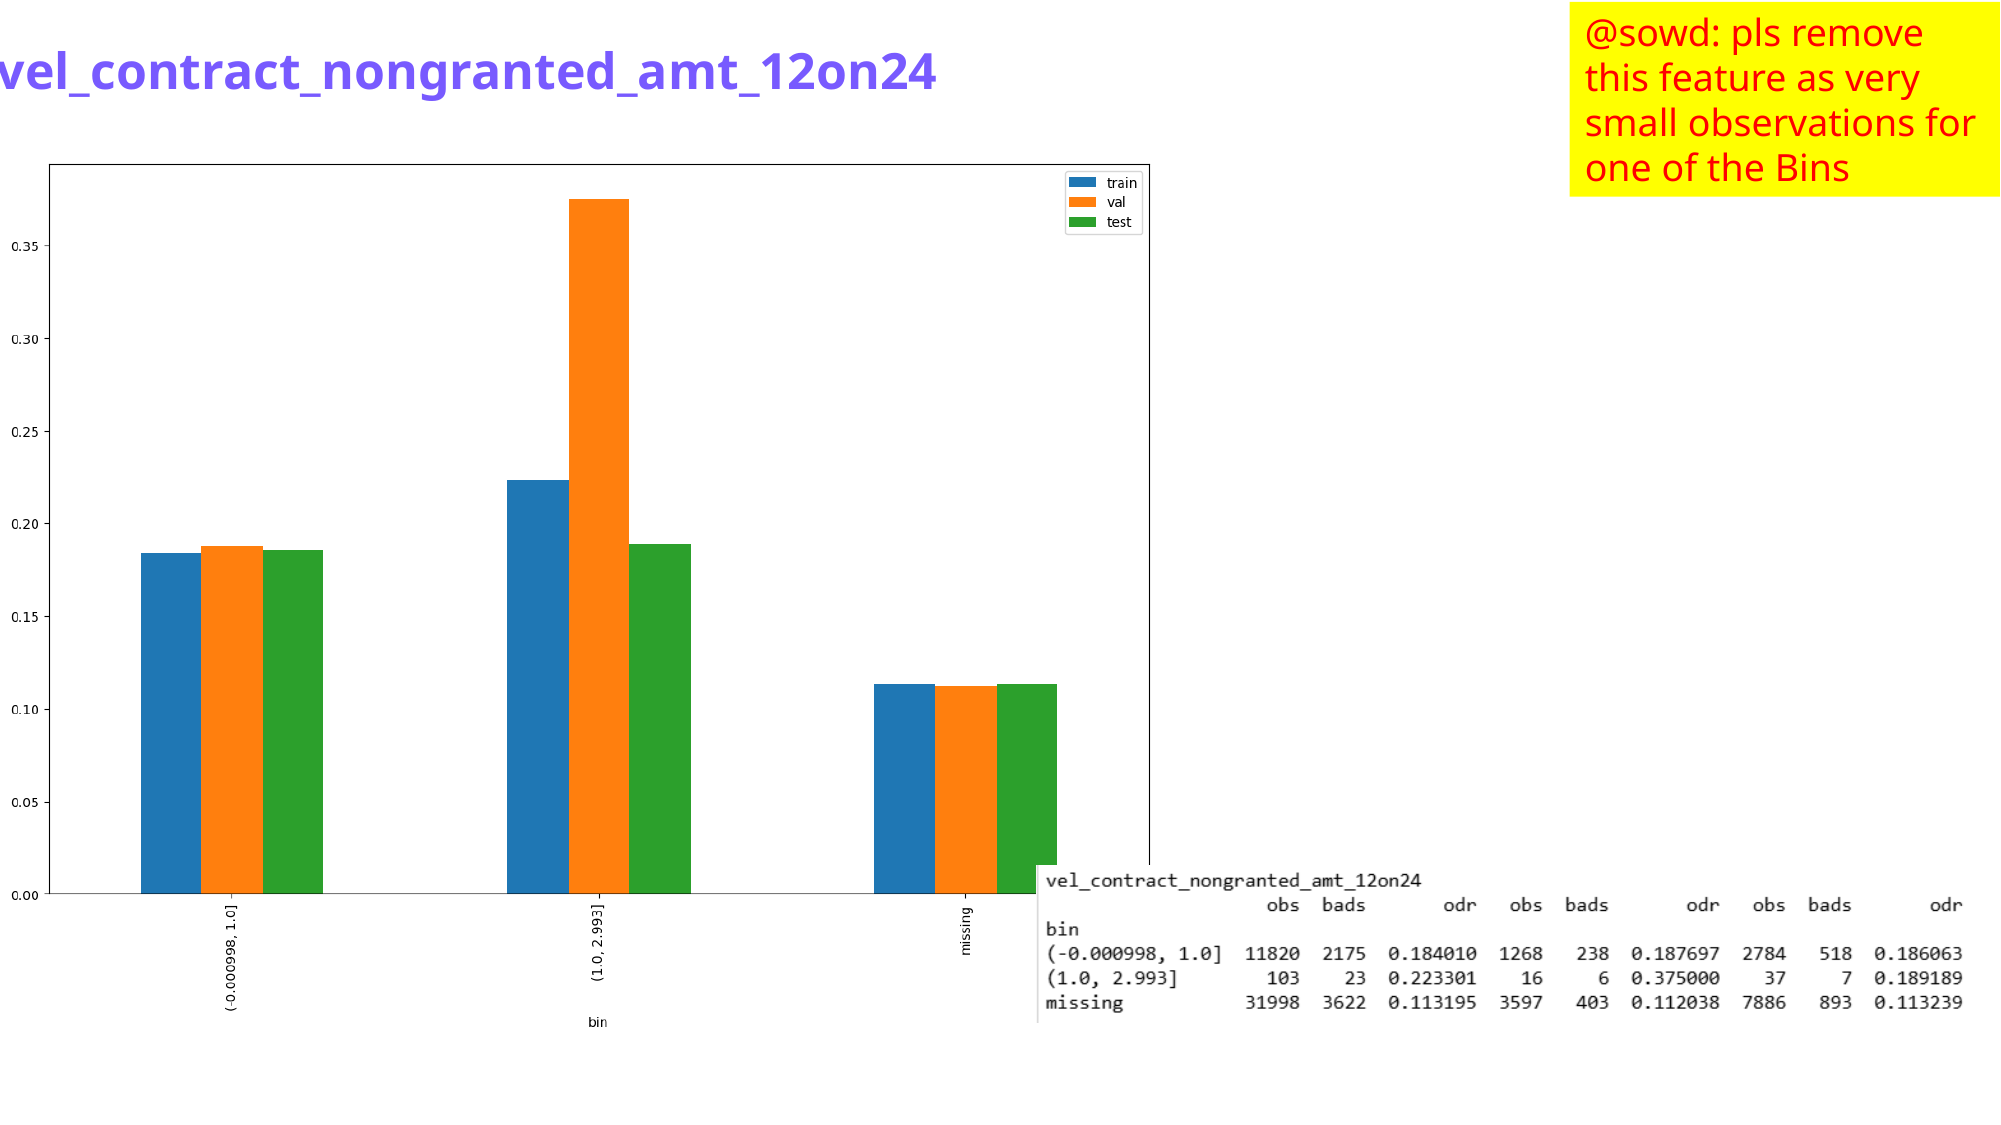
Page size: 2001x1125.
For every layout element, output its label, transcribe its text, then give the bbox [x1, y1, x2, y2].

picture [0, 154, 1981, 1038]
text_box vel_contract_nongranted_amt_12on24 [0, 39, 938, 100]
text_box @sowd: pls remove this feature as very small observations for one of the Bins [1569, 1, 2000, 197]
